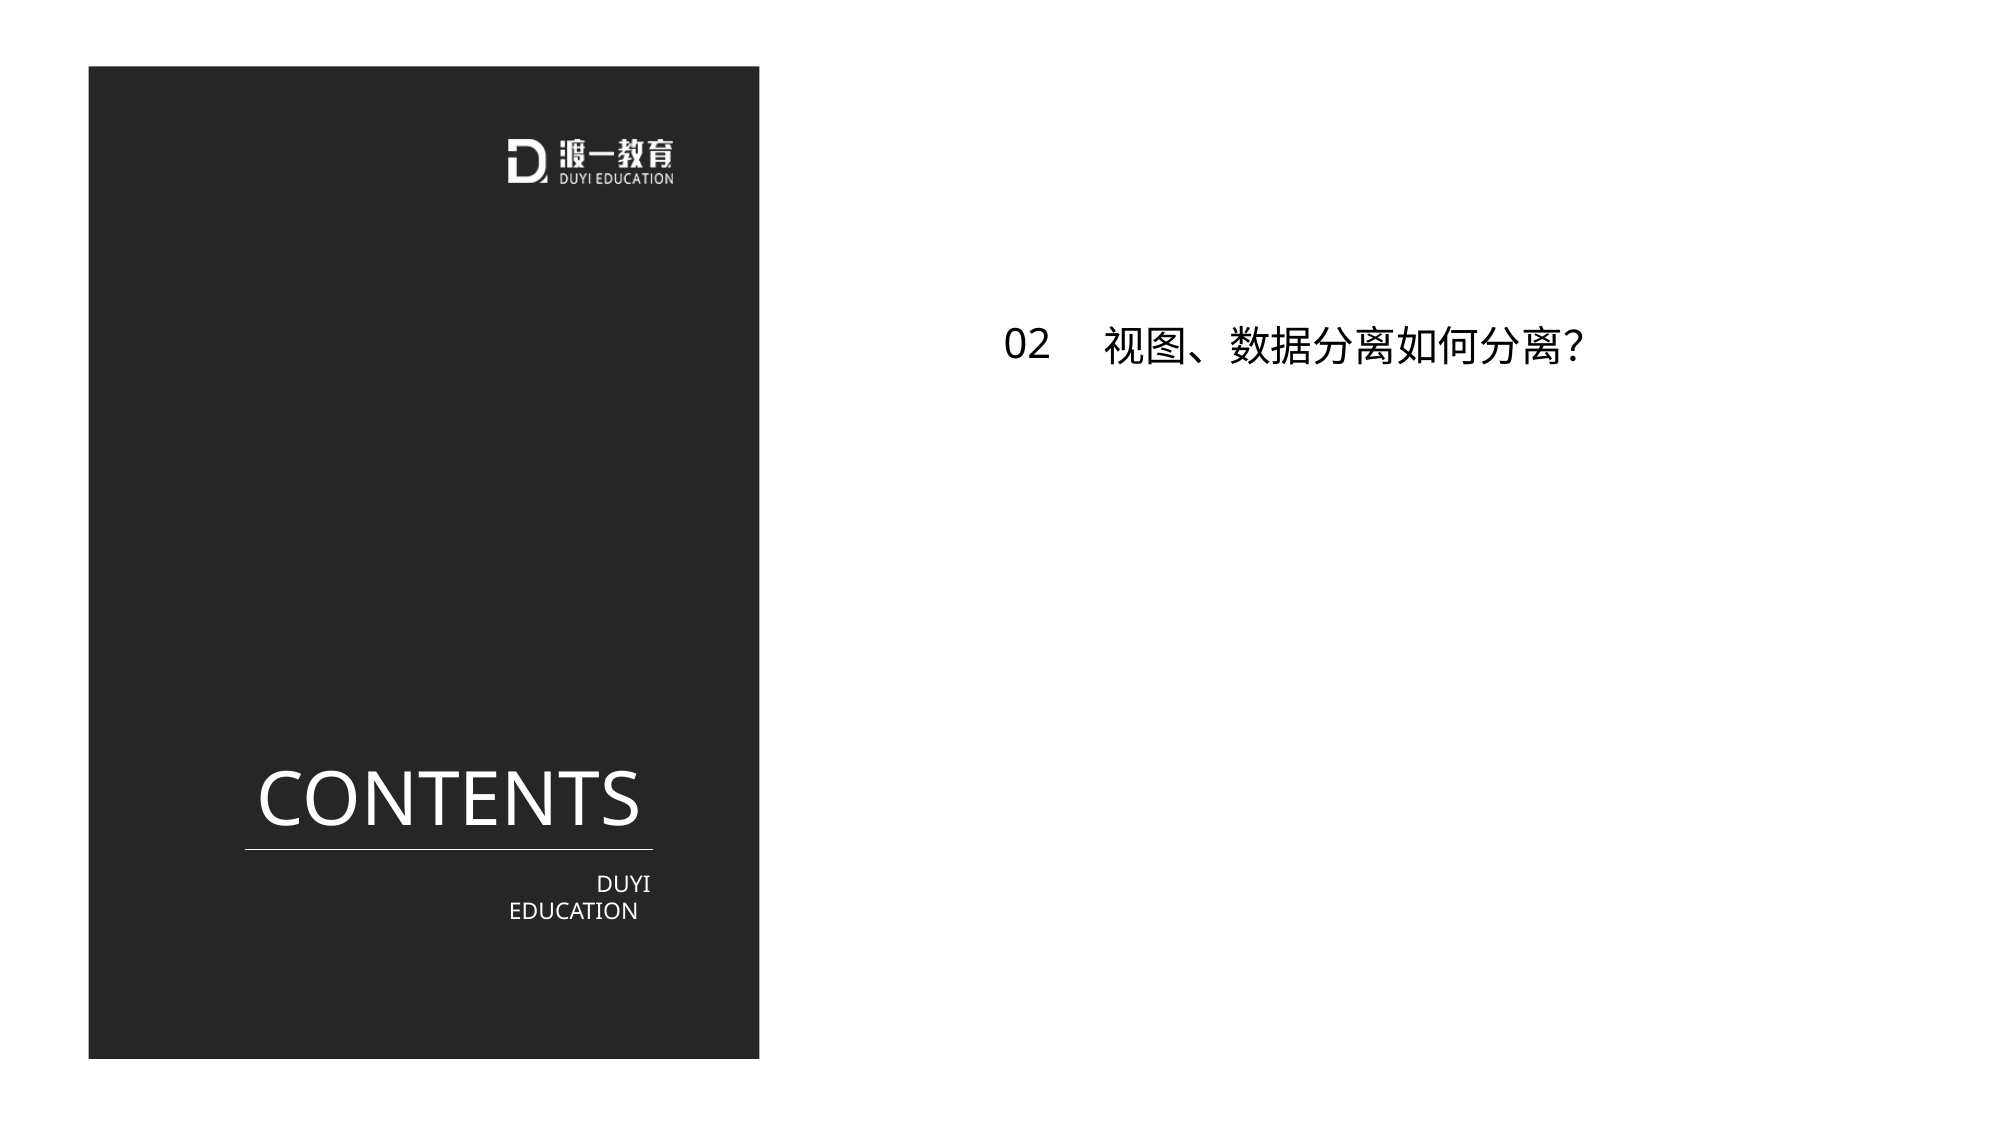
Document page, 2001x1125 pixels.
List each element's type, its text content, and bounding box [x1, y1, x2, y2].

title 02 [988, 297, 1074, 393]
subtitle 视图、数据分离如何分离？ [1074, 297, 1729, 393]
picture [481, 116, 699, 206]
